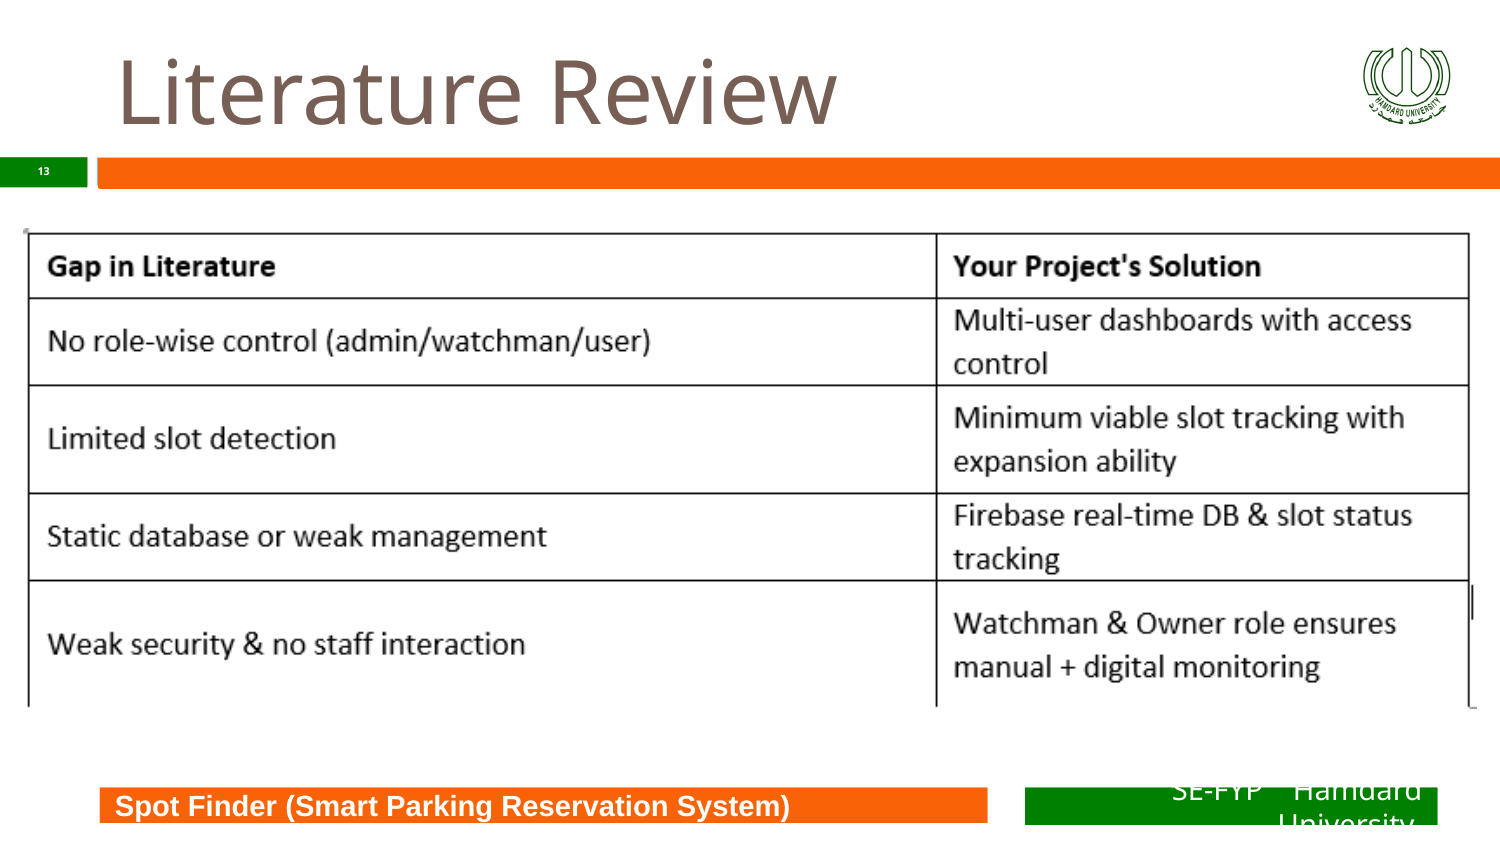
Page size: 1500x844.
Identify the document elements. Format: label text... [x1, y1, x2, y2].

slide_number SE-FYP Hamdard University [1025, 787, 1438, 825]
title Literature Review [100, 28, 1350, 150]
footer Spot Finder (Smart Parking Reservation System) [99, 787, 988, 823]
picture [1362, 46, 1453, 126]
picture [23, 228, 1477, 709]
slide_number ‹#› [0, 157, 88, 188]
